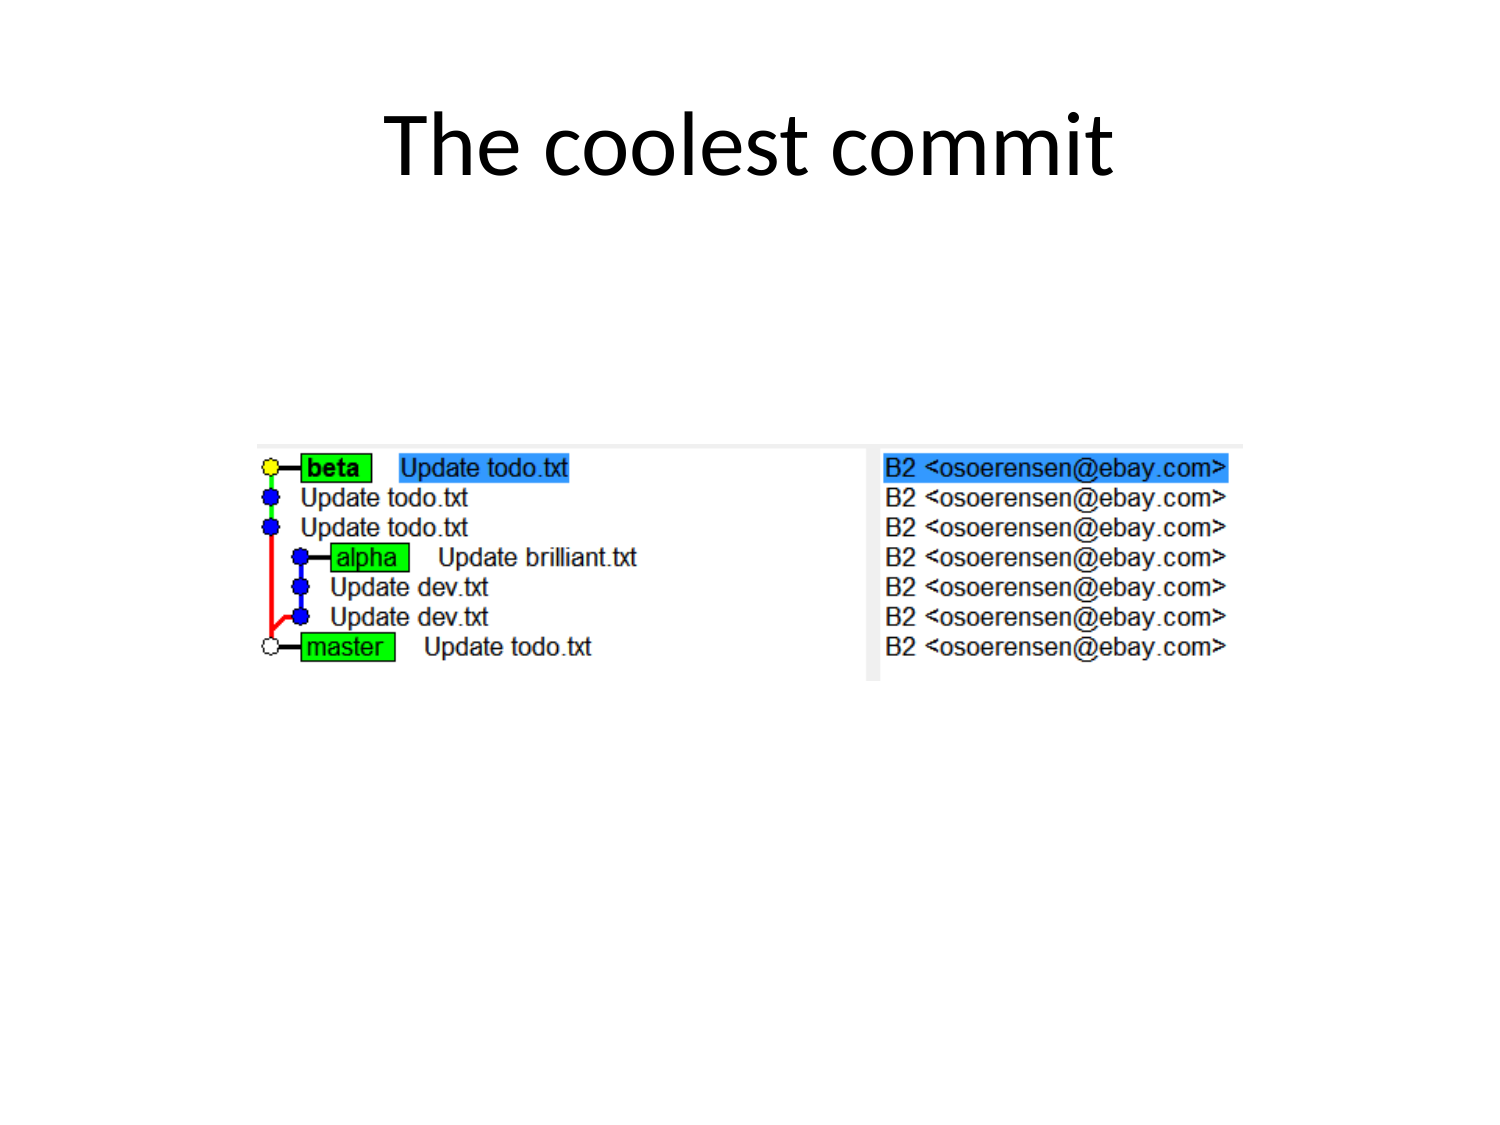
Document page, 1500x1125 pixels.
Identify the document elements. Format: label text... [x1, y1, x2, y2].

picture [256, 444, 1244, 681]
title The coolest commit [75, 45, 1425, 233]
